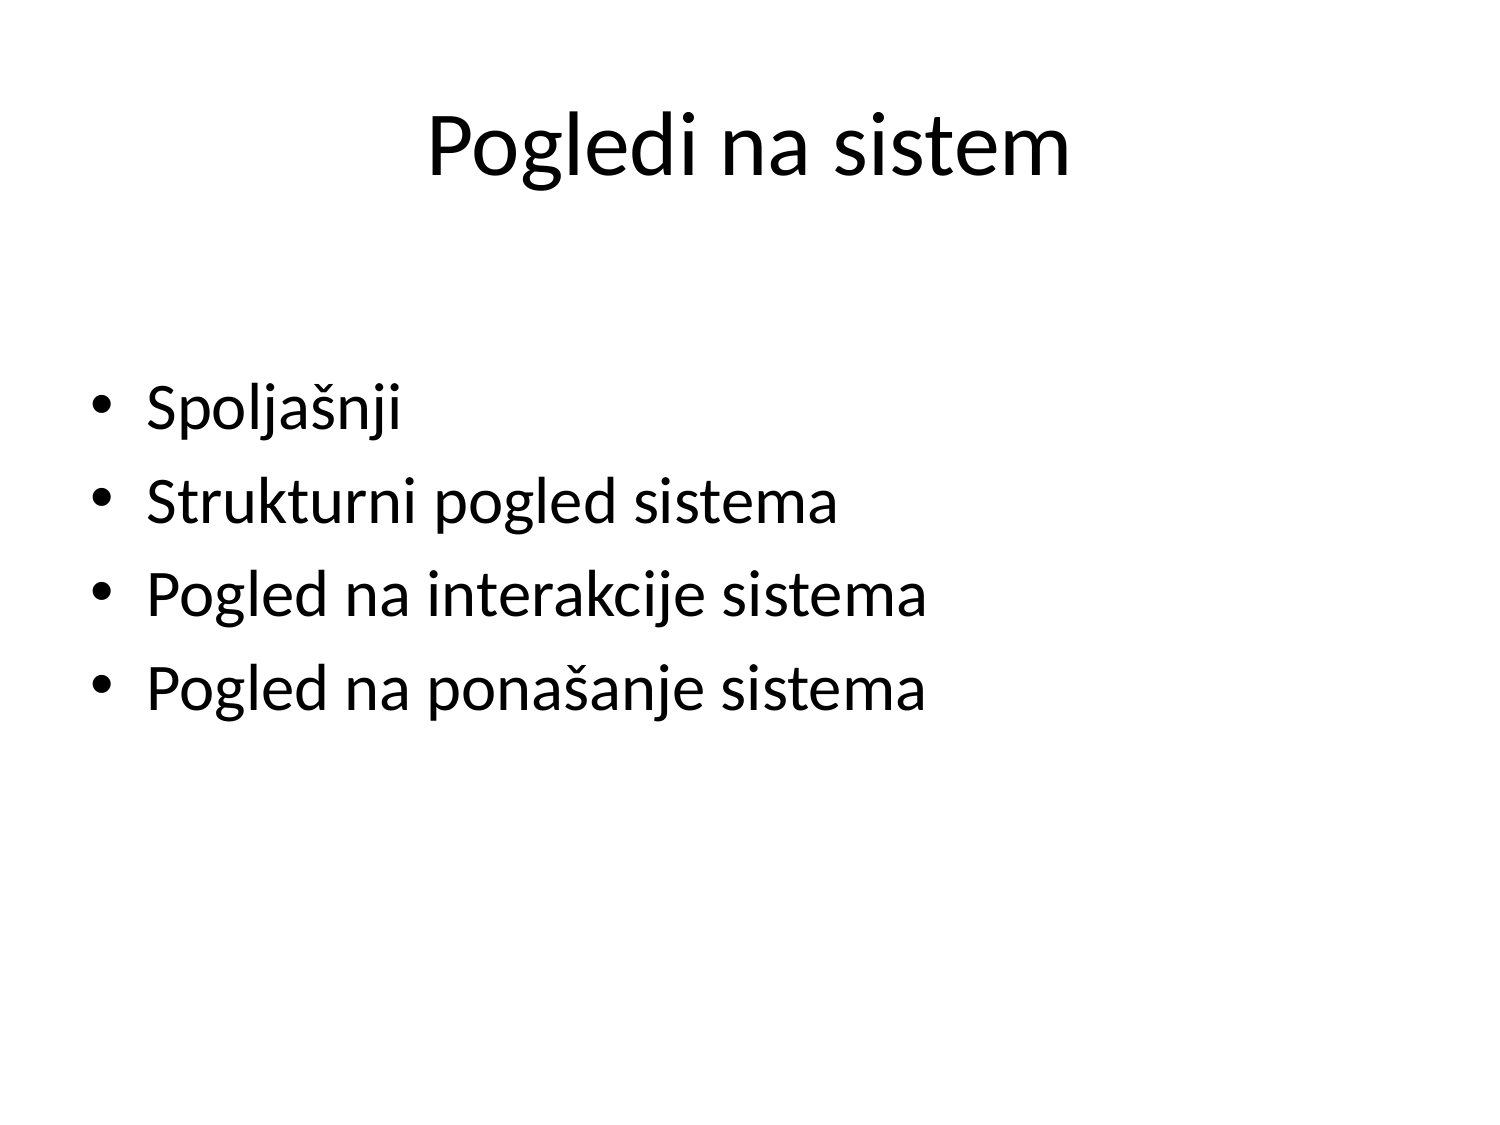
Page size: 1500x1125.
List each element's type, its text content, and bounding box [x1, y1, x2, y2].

list Spoljašnji Strukturni pogled sistema Pogled na interakcije sistema Pogled na ponašanje sistema [75, 262, 1425, 1005]
title Pogledi na sistem [75, 45, 1425, 233]
